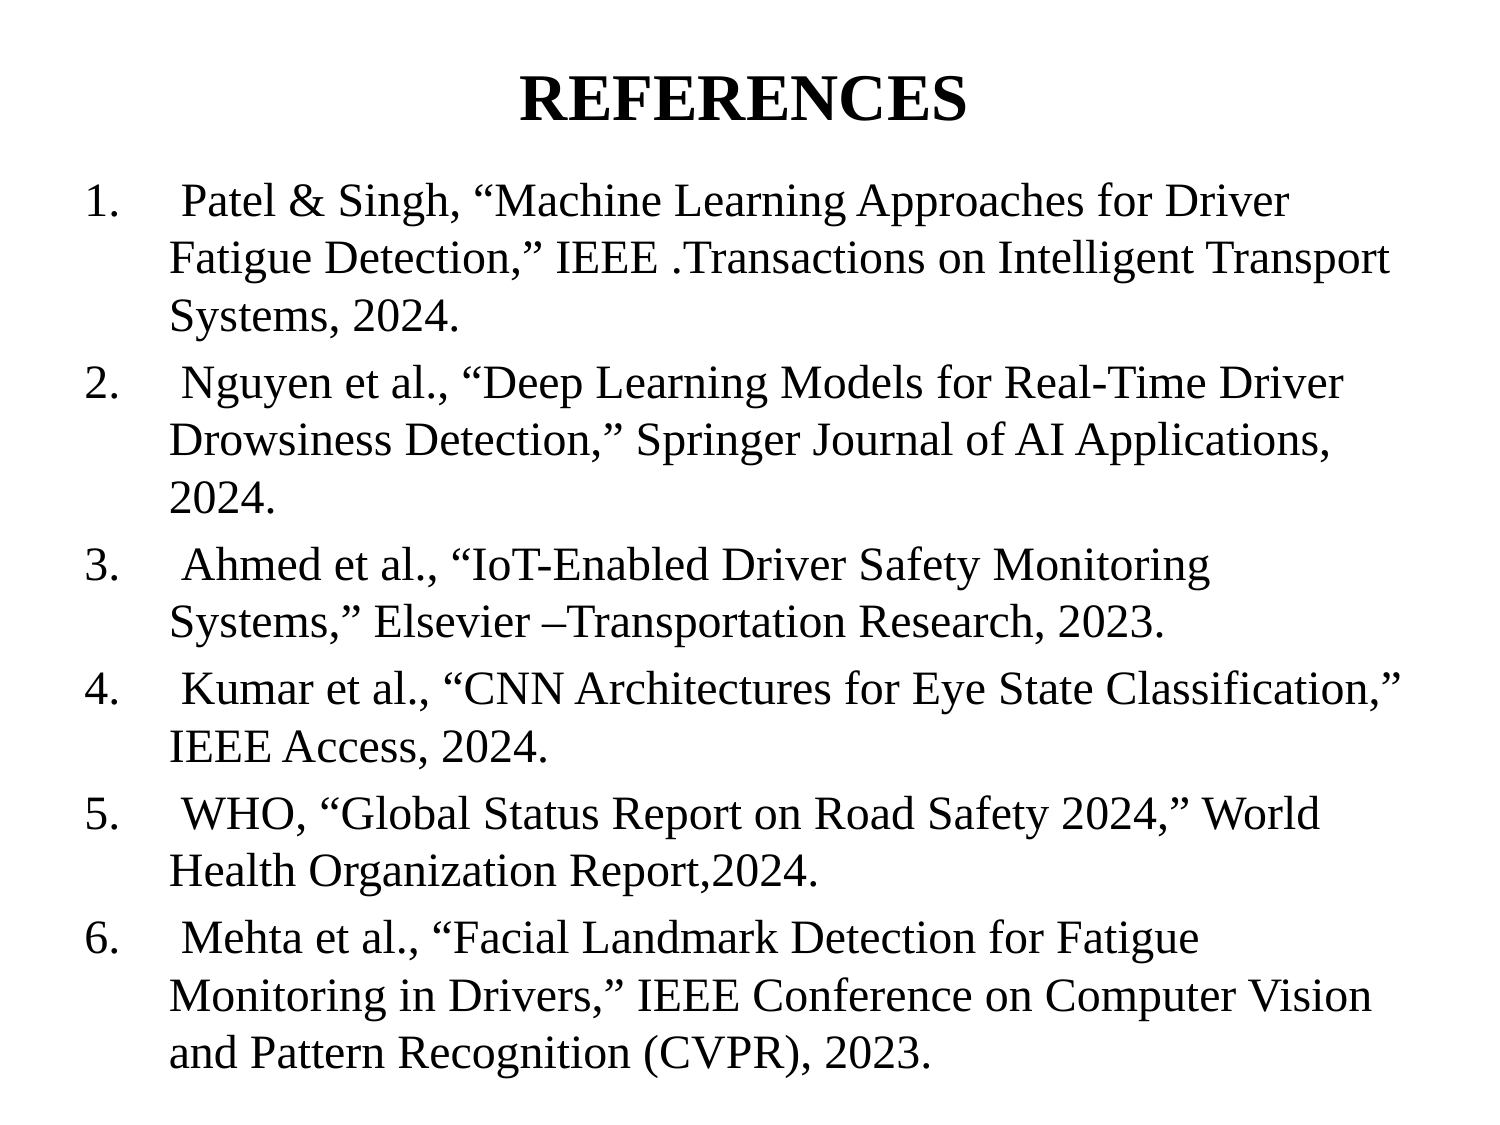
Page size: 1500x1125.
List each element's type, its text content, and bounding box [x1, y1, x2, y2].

list Patel & Singh, “Machine Learning Approaches for Driver Fatigue Detection,” IEEE .Transactions on Intelligent Transport Systems, 2024. Nguyen et al., “Deep Learning Models for Real-Time Driver Drowsiness Detection,” Springer Journal of AI Applications, 2024. Ahmed et al., “IoT-Enabled Driver Safety Monitoring Systems,” Elsevier –Transportation Research, 2023. Kumar et al., “CNN Architectures for Eye State Classification,” IEEE Access, 2024. WHO, “Global Status Report on Road Safety 2024,” World Health Organization Report,2024. Mehta et al., “Facial Landmark Detection for Fatigue Monitoring in Drivers,” IEEE Conference on Computer Vision and Pattern Recognition (CVPR), 2023. [69, 160, 1420, 1057]
title REFERENCES [69, 19, 1420, 160]
